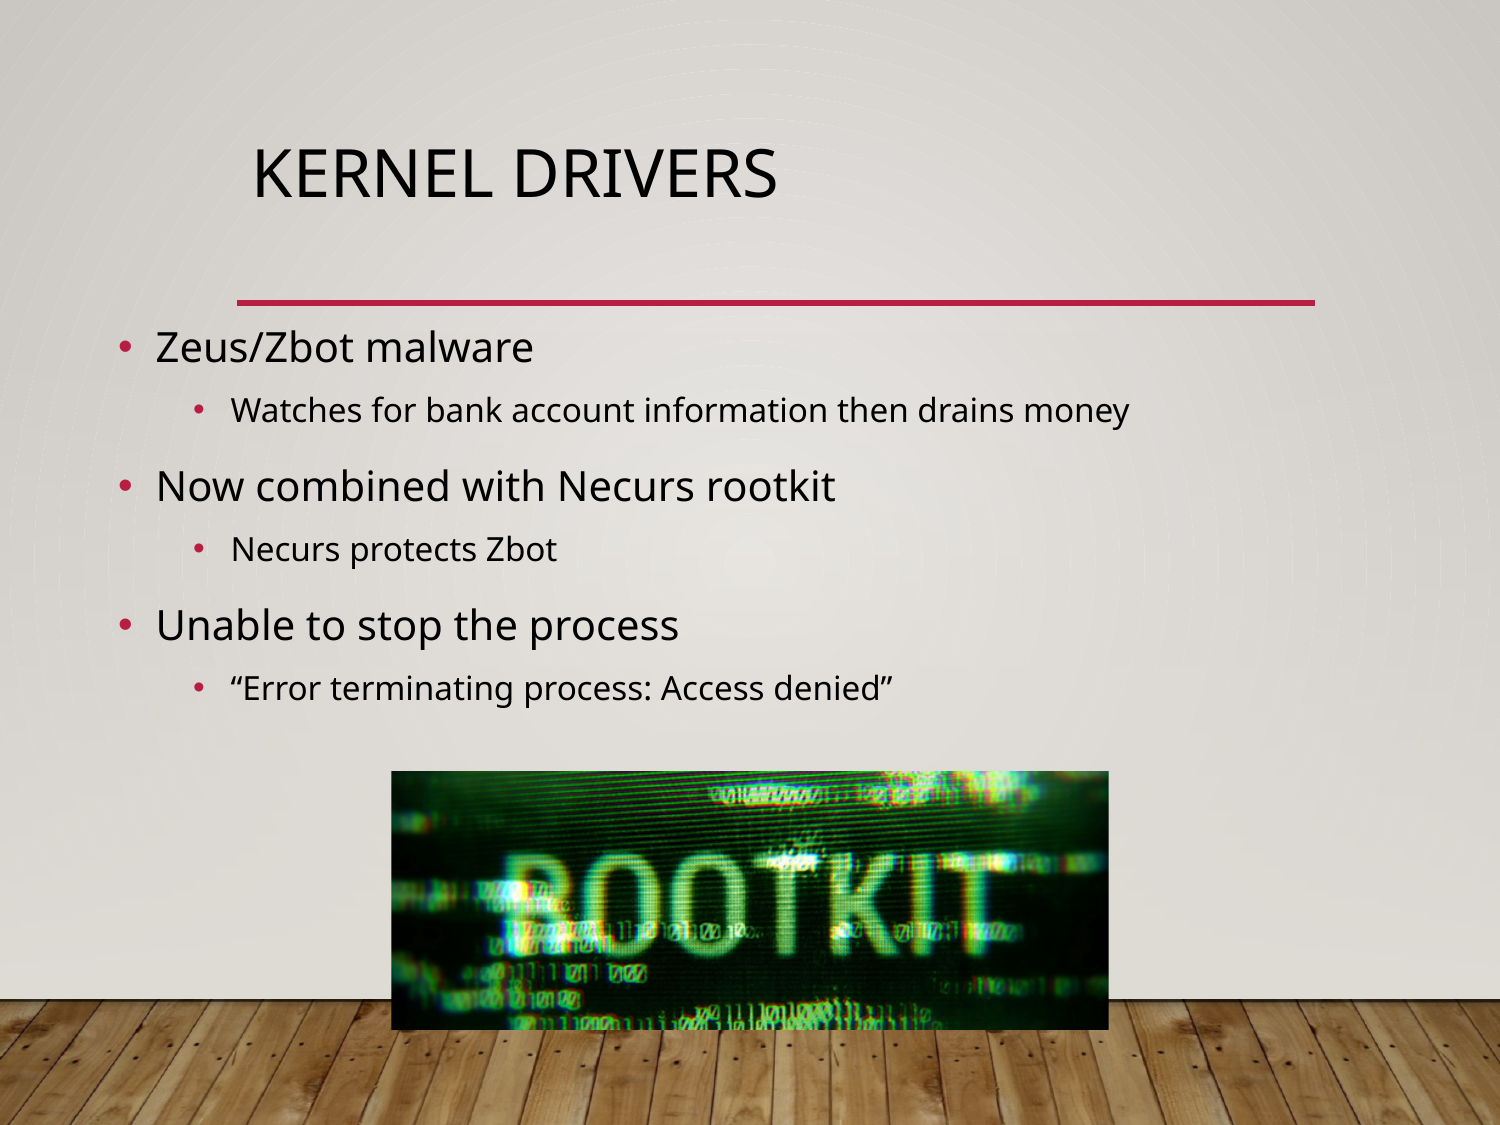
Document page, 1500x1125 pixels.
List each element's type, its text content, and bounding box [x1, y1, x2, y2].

picture [0, 771, 1500, 1125]
title Kernel Drivers [236, 131, 1315, 303]
list Zeus/Zbot malware Watches for bank account information then drains money Now combined with Necurs rootkit Necurs protects Zbot Unable to stop the process “Error terminating process: Access denied” [103, 303, 1461, 806]
